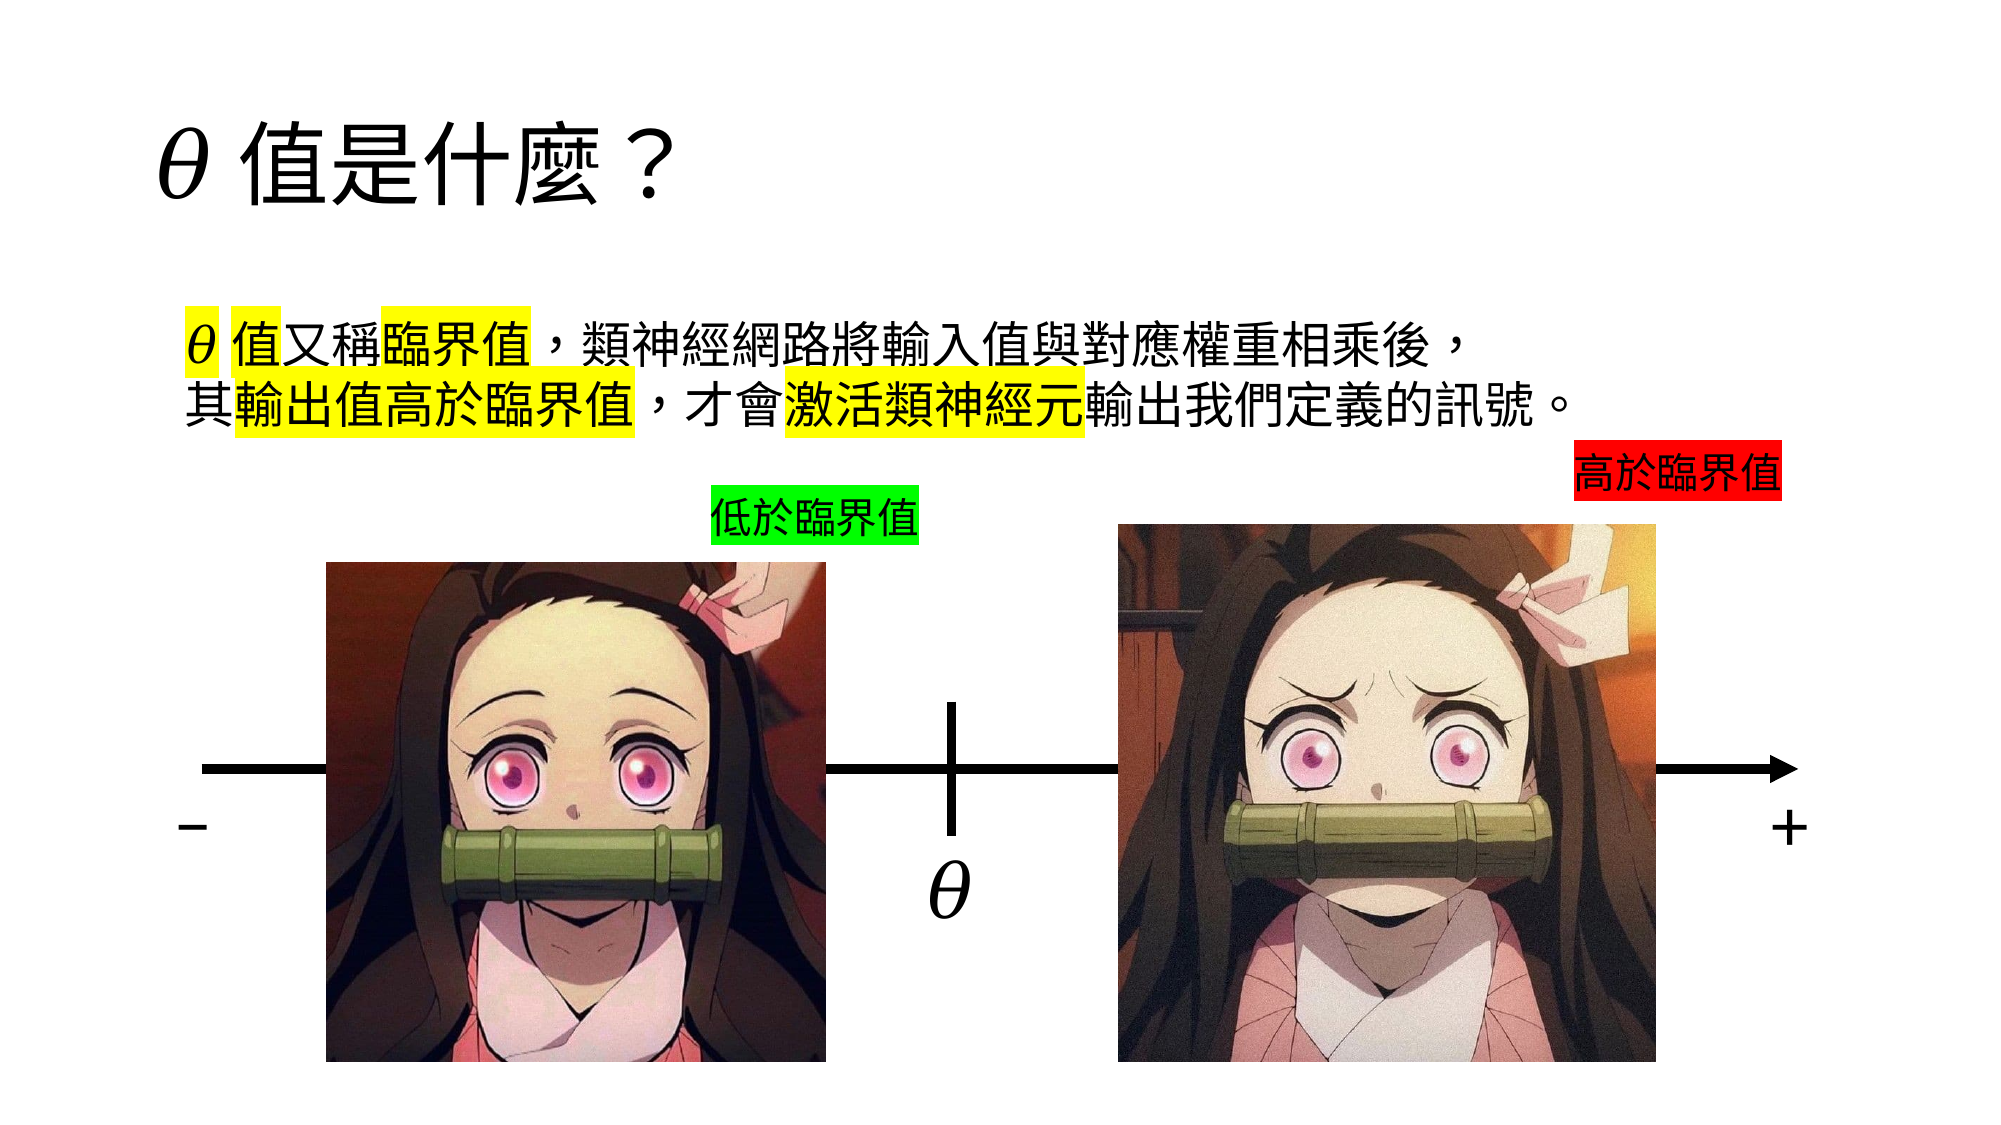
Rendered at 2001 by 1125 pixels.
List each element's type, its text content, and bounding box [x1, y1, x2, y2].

text_box − [160, 768, 243, 874]
text_box + [1757, 768, 1840, 874]
text_box 高於臨界值 [1558, 439, 1798, 505]
text_box 低於臨界值 [695, 484, 935, 550]
title 𝜃值是什麼？ [137, 59, 1863, 278]
text_box 𝜃值又稱臨界值，類神經網路將輸入值與對應權重相乘後， 其輸出值高於臨界值，才會激活類神經元輸出我們定義的訊號。 [169, 306, 1600, 441]
picture [326, 562, 826, 1062]
picture [1118, 524, 1656, 1062]
text_box 𝜃 [909, 836, 993, 942]
